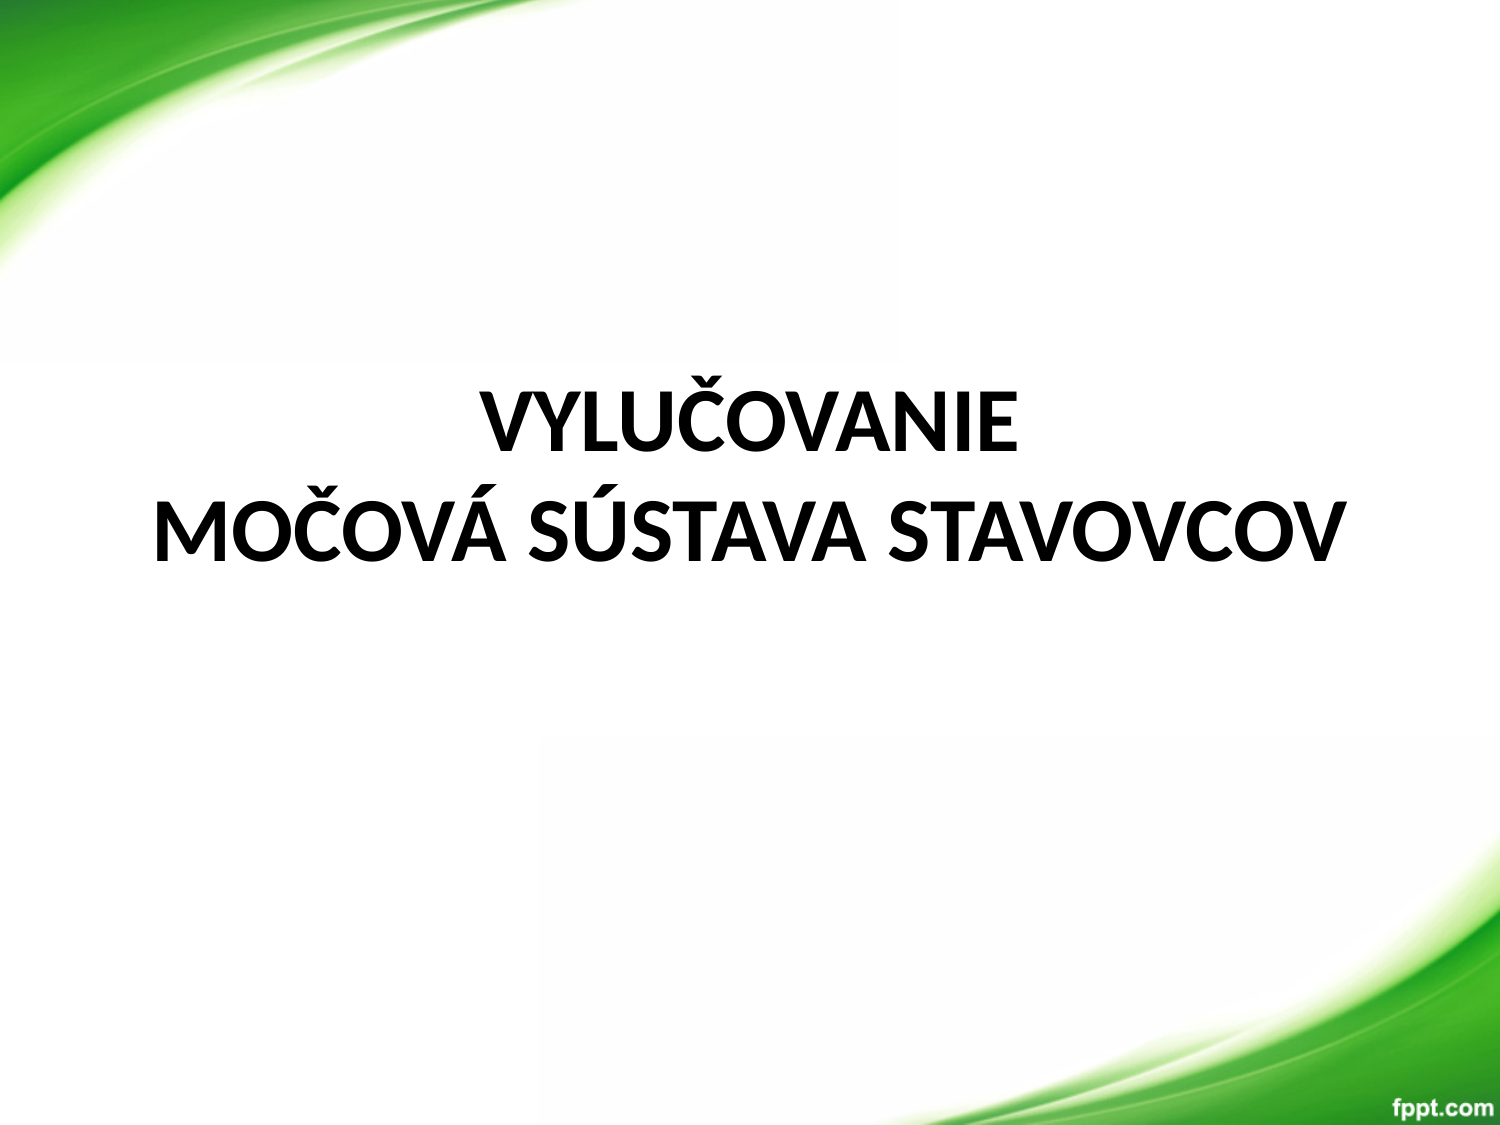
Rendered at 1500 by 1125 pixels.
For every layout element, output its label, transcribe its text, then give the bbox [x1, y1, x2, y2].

title VYLUČOVANIE MOČOVÁ SÚSTAVA STAVOVCOV [112, 349, 1388, 591]
picture [0, 0, 1500, 1125]
